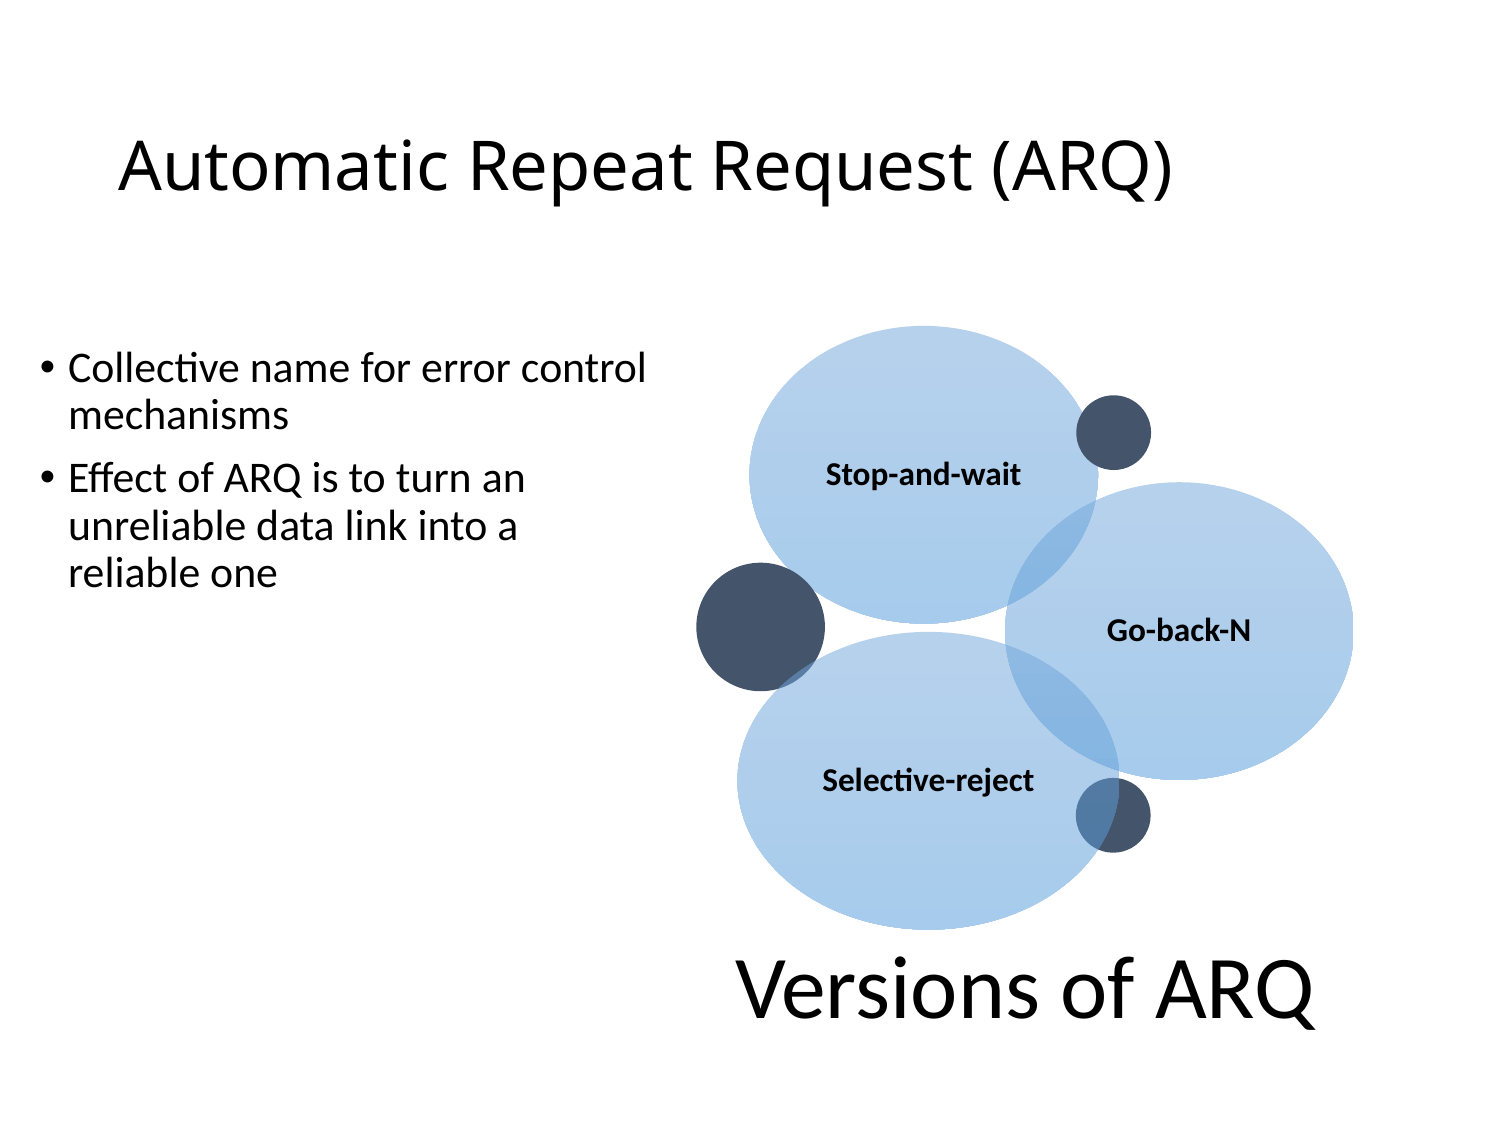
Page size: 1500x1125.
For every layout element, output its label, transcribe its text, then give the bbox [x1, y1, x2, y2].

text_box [437, 287, 1500, 1105]
list Collective name for error control mechanisms Effect of ARQ is to turn an unreliable data link into a reliable one [24, 337, 437, 1069]
title Automatic Repeat Request (ARQ) [103, 59, 1397, 278]
